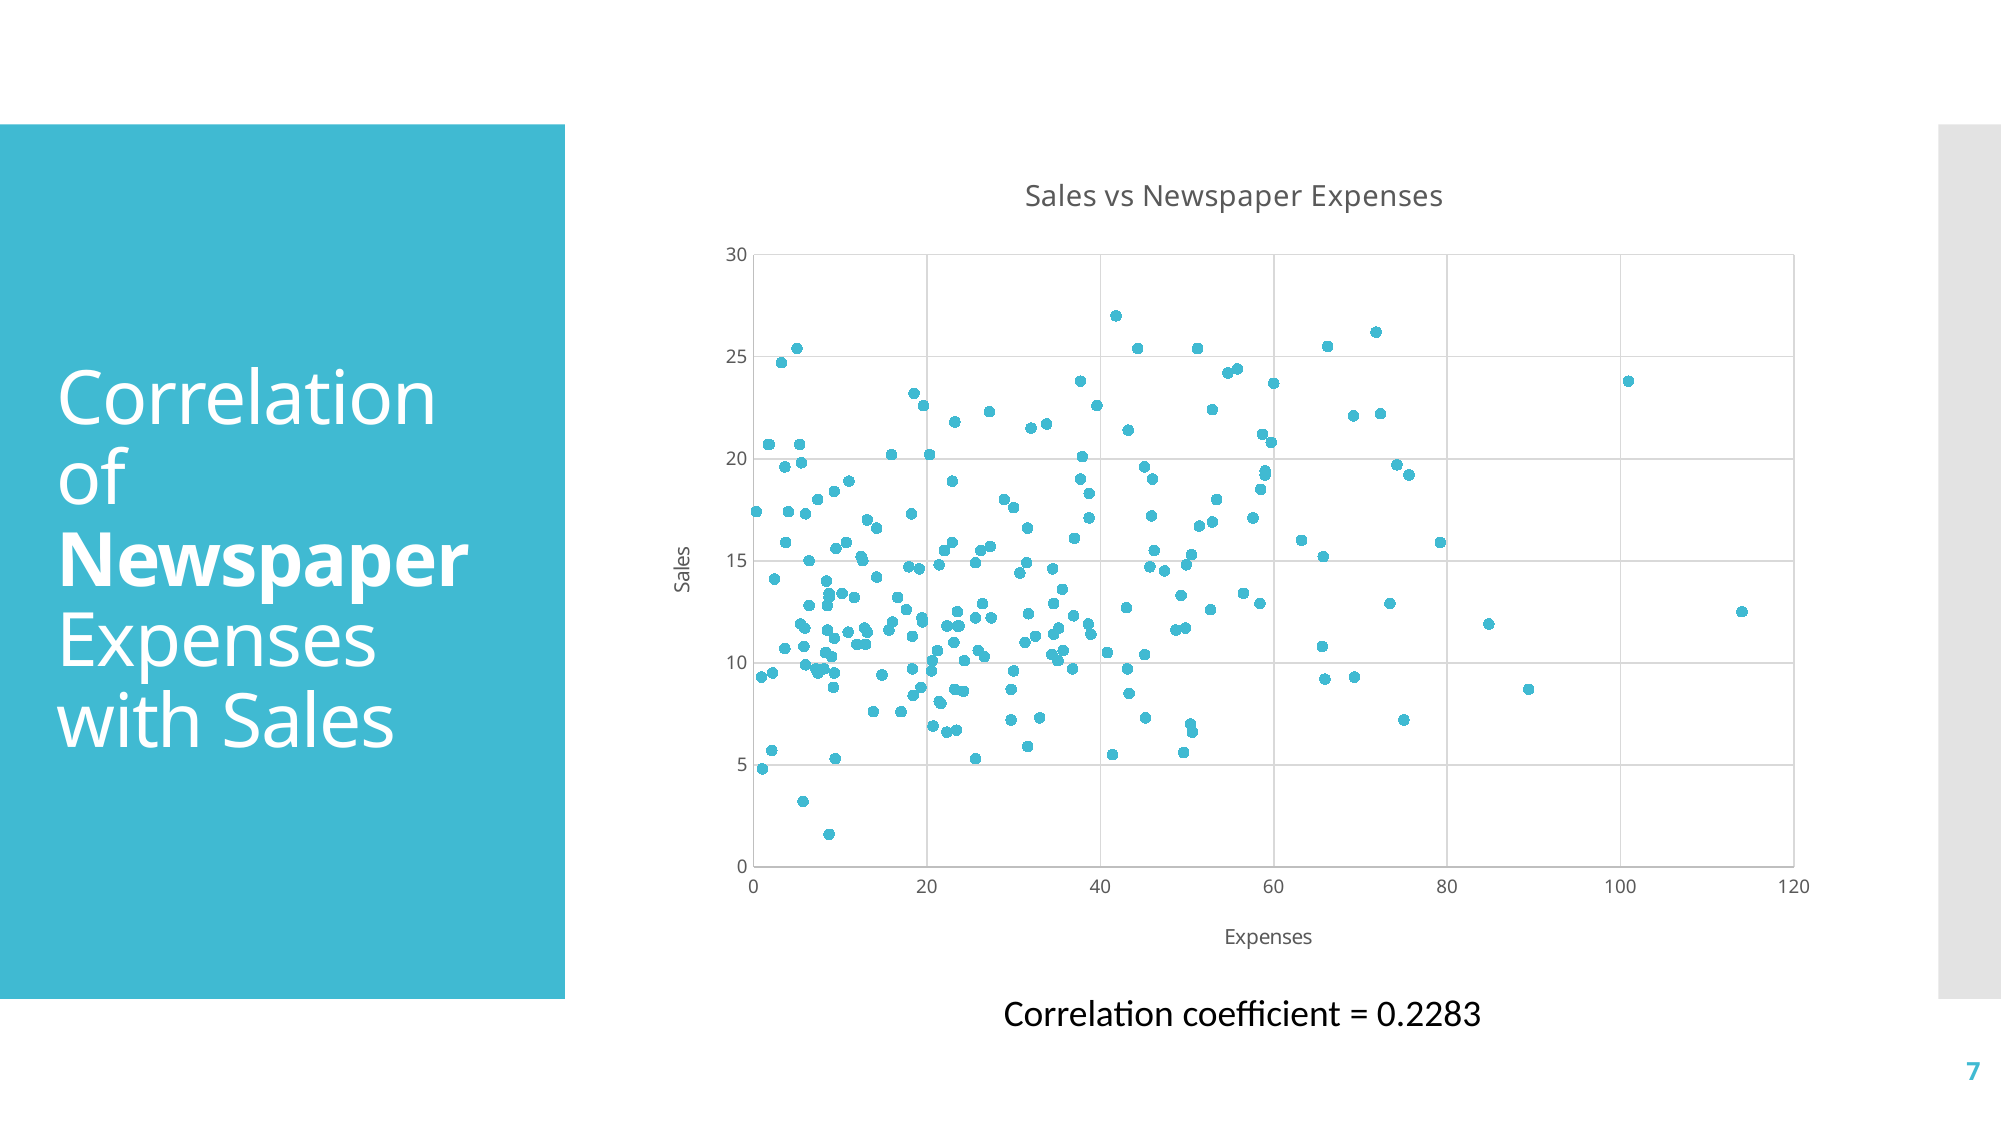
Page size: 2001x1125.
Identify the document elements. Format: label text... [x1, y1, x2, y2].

title Correlation of Newspaper Expenses with Sales [41, 184, 525, 940]
text_box Correlation coefficient = 0.2283 [988, 982, 1497, 1042]
slide_number 7 [1744, 1042, 1996, 1103]
chart [634, 141, 1835, 982]
